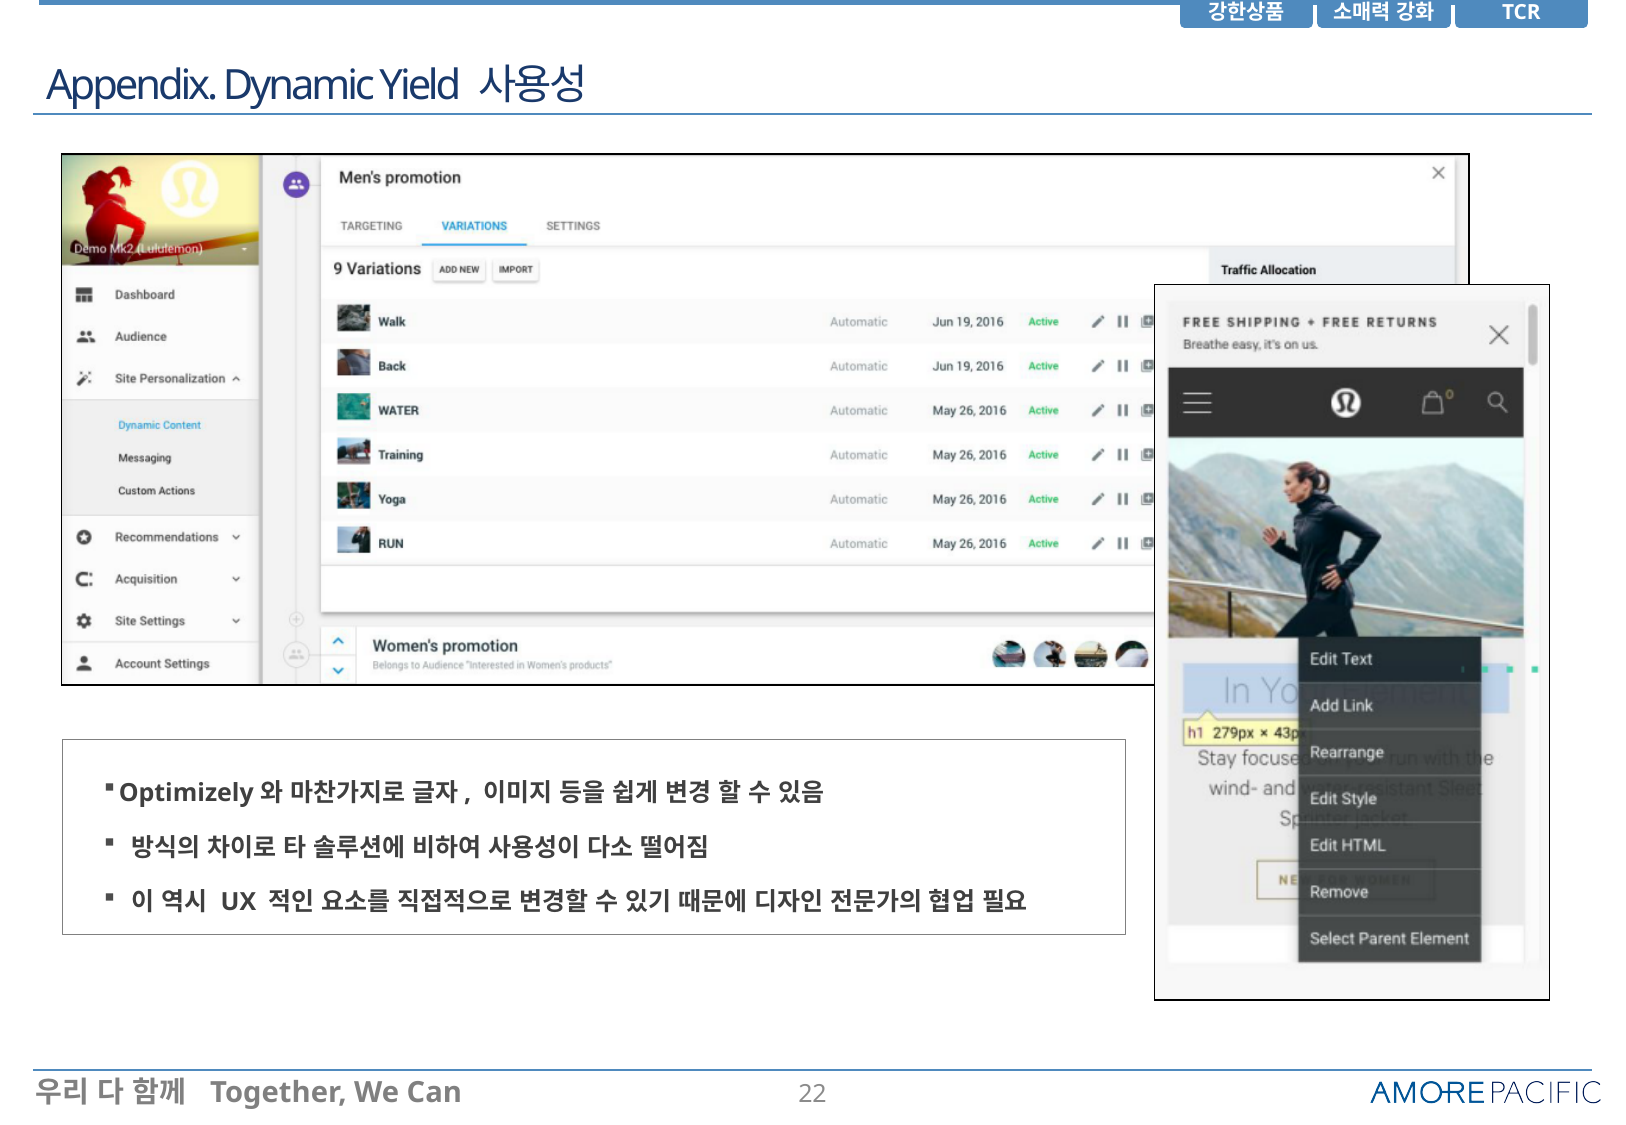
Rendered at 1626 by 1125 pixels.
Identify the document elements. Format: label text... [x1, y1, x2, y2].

slide_number 21 [761, 1070, 864, 1102]
picture [62, 154, 1549, 1000]
text_box Optimizely와 마찬가지로 글자, 이미지 등을 쉽게 변경 할 수 있음 방식의 차이로 타 솔루션에 비하여 사용성이 다소 떨어짐 이 역시 UX 적인 요소를 직접적으로 변경할 수 있기 때문에 디자인 전문가의 협업 필요 [60, 738, 1128, 937]
title Appendix. Dynamic Yield 사용성 [31, 48, 1177, 118]
picture [1370, 1081, 1601, 1108]
